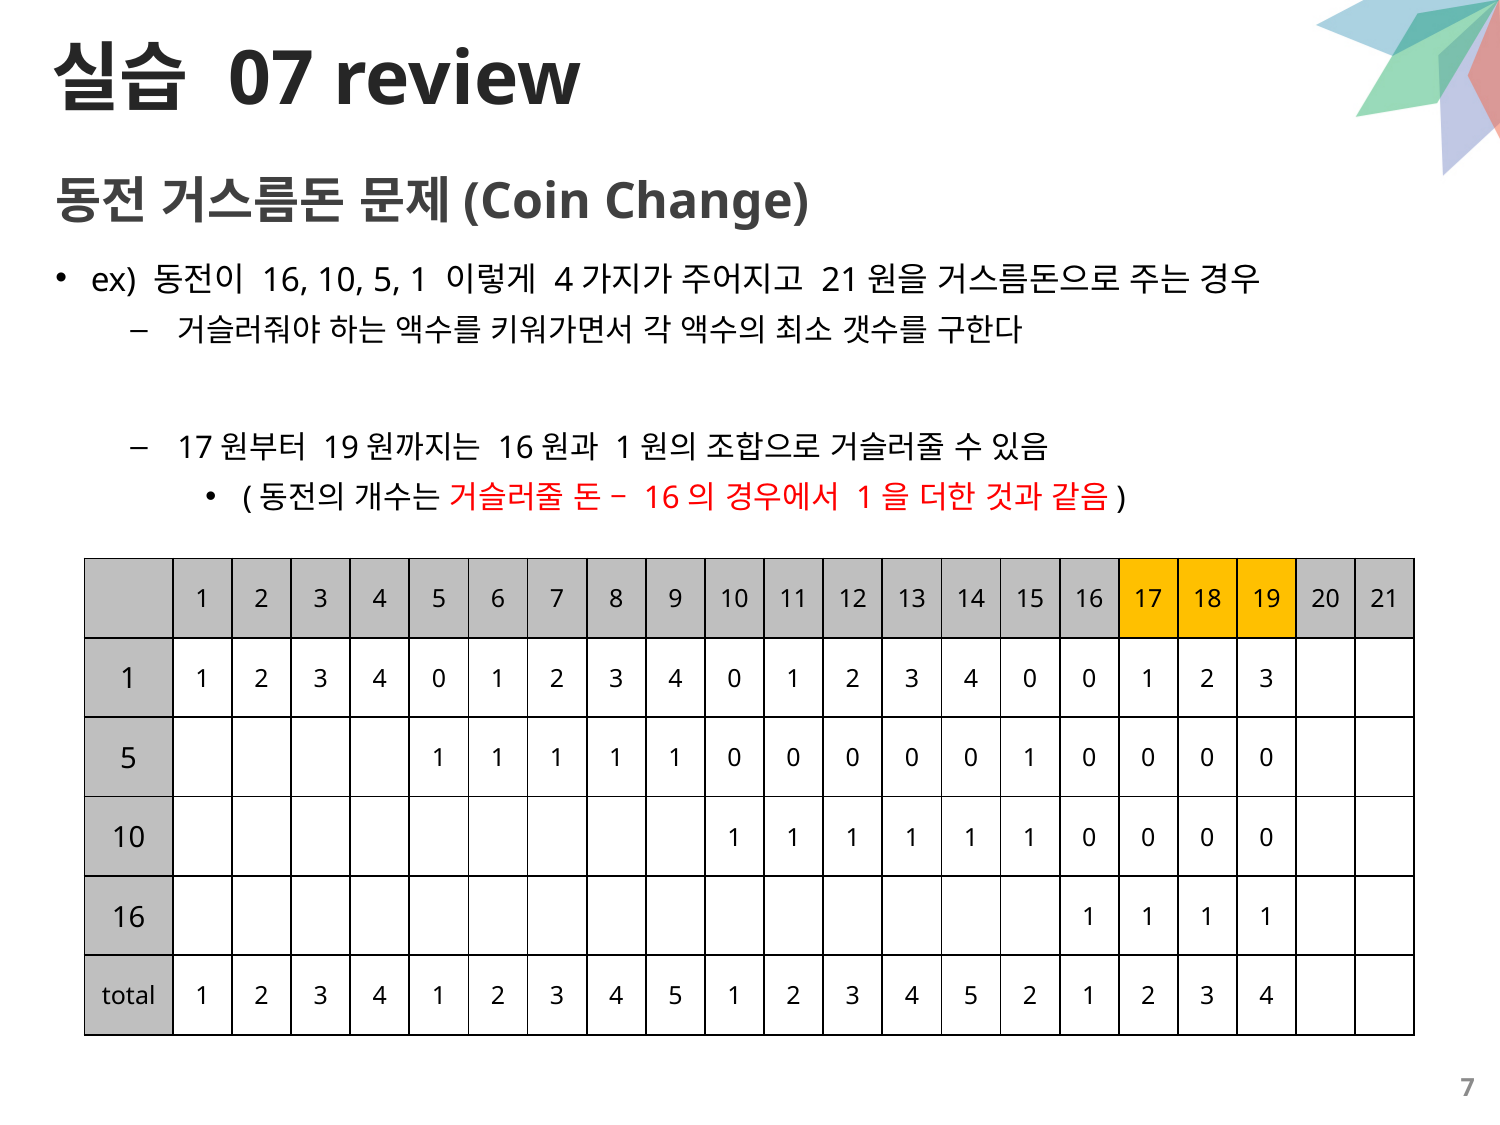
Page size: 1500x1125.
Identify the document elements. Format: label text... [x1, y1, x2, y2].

table_cell [1356, 956, 1413, 1034]
table_header 10 [706, 559, 763, 637]
table_header 7 [528, 559, 586, 637]
table_cell 1 [706, 797, 763, 875]
table_header 15 [1001, 559, 1059, 637]
table_cell [824, 877, 881, 954]
table_cell [233, 718, 290, 796]
table_cell 0 [1061, 797, 1118, 875]
table_cell [292, 718, 349, 796]
table_cell 0 [706, 718, 763, 796]
table_header [85, 559, 172, 637]
table_cell 0 [1120, 797, 1177, 875]
table_header 17 [1120, 559, 1177, 637]
table_cell 2 [233, 956, 290, 1034]
table_header 6 [469, 559, 527, 637]
table_cell 1 [174, 956, 231, 1034]
table_cell 1 [528, 718, 586, 796]
table_cell [1356, 639, 1413, 716]
table_cell [765, 877, 822, 954]
table_cell 4 [1238, 956, 1295, 1034]
table_cell [1297, 718, 1354, 796]
table_cell [883, 877, 941, 954]
table_cell [174, 797, 231, 875]
table_cell 0 [1179, 797, 1236, 875]
table_cell 1 [647, 718, 704, 796]
table_header 2 [233, 559, 290, 637]
table_cell [942, 877, 1000, 954]
table_cell [410, 877, 468, 954]
table_cell 0 [1120, 718, 1177, 796]
table_cell 1 [1001, 718, 1059, 796]
table_cell [1297, 639, 1354, 716]
table_cell 1 [588, 718, 645, 796]
slide_number 7 [1139, 1058, 1490, 1119]
table_cell 1 [1120, 877, 1177, 954]
table_cell [647, 877, 704, 954]
table_cell 0 [824, 718, 881, 796]
table_cell 3 [528, 956, 586, 1034]
table_cell 2 [233, 639, 290, 716]
table_cell 1 [85, 639, 172, 716]
table_cell 1 [469, 718, 527, 796]
table_cell 1 [765, 797, 822, 875]
table_cell 1 [824, 797, 881, 875]
table_cell [588, 877, 645, 954]
list ex) 동전이 16, 10, 5, 1 이렇게 4가지가 주어지고 21원을 거스름돈으로 주는 경우 거슬러줘야 하는 액수를 키워가면서 각 액수의 최소 갯수를 구한다 17원부터 19원까지는 16원과 1원의 조합으로 거슬러줄 수 있음 (동전의 개수는 거슬러줄 돈 – 16의 경우에서 1을 더한 것과 같음) [40, 250, 1460, 1075]
table_cell 4 [588, 956, 645, 1034]
table_cell [469, 797, 527, 875]
table_cell 2 [765, 956, 822, 1034]
table_cell 0 [1001, 639, 1059, 716]
table_header 4 [351, 559, 408, 637]
table_header 13 [883, 559, 941, 637]
table_cell 2 [1001, 956, 1059, 1034]
title 실습 07 review [36, 2, 1464, 147]
table_cell 4 [351, 639, 408, 716]
table_cell 0 [1179, 718, 1236, 796]
table_cell [174, 877, 231, 954]
table_cell 3 [292, 639, 349, 716]
table_cell [174, 718, 231, 796]
table_cell 3 [588, 639, 645, 716]
table_cell [1356, 718, 1413, 796]
table_cell 0 [942, 718, 1000, 796]
table_header 20 [1297, 559, 1354, 637]
table_cell 0 [1061, 639, 1118, 716]
table_header 18 [1179, 559, 1236, 637]
table_header 3 [292, 559, 349, 637]
table_cell 3 [883, 639, 941, 716]
table_cell 1 [1061, 877, 1118, 954]
table_cell [1356, 877, 1413, 954]
table_header 8 [588, 559, 645, 637]
table_cell [1001, 877, 1059, 954]
table_cell 1 [1061, 956, 1118, 1034]
table_cell total [85, 956, 172, 1034]
table_header 16 [1061, 559, 1118, 637]
table_cell 10 [85, 797, 172, 875]
table_cell 1 [1001, 797, 1059, 875]
table_cell 1 [410, 956, 468, 1034]
list 동전 거스름돈 문제(Coin Change) [40, 160, 1460, 237]
table_cell 3 [292, 956, 349, 1034]
table_cell 0 [883, 718, 941, 796]
table_cell [1297, 797, 1354, 875]
table_cell 4 [942, 639, 1000, 716]
table_header 21 [1356, 559, 1413, 637]
table_cell 2 [469, 956, 527, 1034]
table_cell 1 [765, 639, 822, 716]
picture [0, 0, 1500, 1125]
table_cell [528, 877, 586, 954]
table_cell 2 [824, 639, 881, 716]
table_header 12 [824, 559, 881, 637]
table_cell 1 [706, 956, 763, 1034]
table_cell [410, 797, 468, 875]
table_cell 2 [1120, 956, 1177, 1034]
table_cell [1356, 797, 1413, 875]
table_cell [1297, 877, 1354, 954]
table_cell 0 [1238, 797, 1295, 875]
table_cell 16 [85, 877, 172, 954]
table_cell [233, 797, 290, 875]
table_cell 1 [1179, 877, 1236, 954]
table_cell 3 [1179, 956, 1236, 1034]
table_cell 2 [528, 639, 586, 716]
table_header 14 [942, 559, 1000, 637]
table_cell 1 [410, 718, 468, 796]
table_header 9 [647, 559, 704, 637]
table_cell 2 [1179, 639, 1236, 716]
table_cell 0 [1238, 718, 1295, 796]
table_cell [233, 877, 290, 954]
table_cell 0 [706, 639, 763, 716]
table_cell [588, 797, 645, 875]
table_header 1 [174, 559, 231, 637]
table_cell [351, 797, 408, 875]
table_cell [292, 797, 349, 875]
table_cell 1 [1120, 639, 1177, 716]
table_cell [1297, 956, 1354, 1034]
table_cell [706, 877, 763, 954]
table_cell 3 [1238, 639, 1295, 716]
table_cell 1 [883, 797, 941, 875]
table_cell [647, 797, 704, 875]
table_cell 1 [942, 797, 1000, 875]
table_cell 4 [647, 639, 704, 716]
table_cell 5 [942, 956, 1000, 1034]
table_cell [351, 877, 408, 954]
table_header 19 [1238, 559, 1295, 637]
table_header 11 [765, 559, 822, 637]
table_cell 3 [824, 956, 881, 1034]
table_cell 0 [765, 718, 822, 796]
table_cell 4 [883, 956, 941, 1034]
table_cell 0 [410, 639, 468, 716]
table_cell 1 [1238, 877, 1295, 954]
table_cell [351, 718, 408, 796]
table_cell 1 [469, 639, 527, 716]
table_cell [528, 797, 586, 875]
table_cell [292, 877, 349, 954]
table_cell 0 [1061, 718, 1118, 796]
table_cell 1 [174, 639, 231, 716]
table_cell 4 [351, 956, 408, 1034]
table_header 5 [410, 559, 468, 637]
table_cell 5 [647, 956, 704, 1034]
table_cell [469, 877, 527, 954]
table_cell 5 [85, 718, 172, 796]
